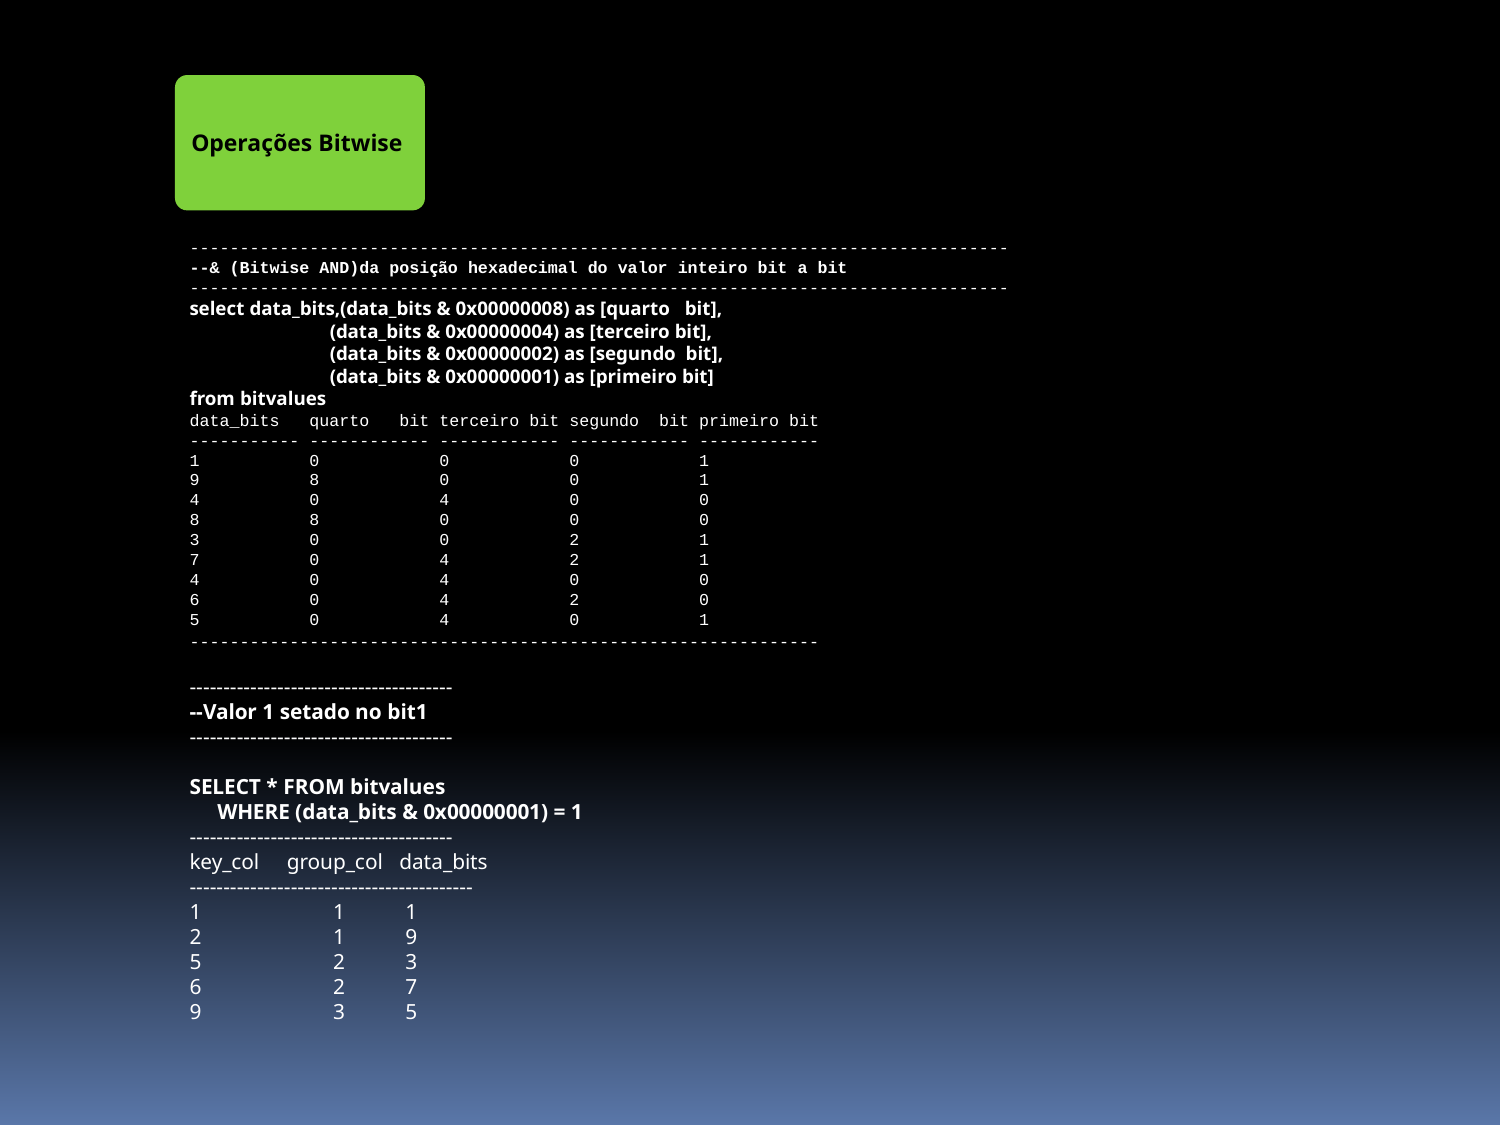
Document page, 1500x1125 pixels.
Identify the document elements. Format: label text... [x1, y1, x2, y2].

text_box ---------------------------------------------------------------------------------- --& (Bitwise AND)da posição hexadecimal do valor inteiro bit a bit ---------------------------------------------------------------------------------- select data_bits,(data_bits & 0x00000008) as [quarto bit], (data_bits & 0x00000004) as [terceiro bit], (data_bits & 0x00000002) as [segundo bit], (data_bits & 0x00000001) as [primeiro bit] from bitvalues data_bits quarto bit terceiro bit segundo bit primeiro bit ----------- ------------ ------------ ------------ ------------ 1 0 0 0 1 9 8 0 0 1 4 0 4 0 0 8 8 0 0 0 3 0 0 2 1 7 0 4 2 1 4 0 4 0 0 6 0 4 2 0 5 0 4 0 1 --------------------------------------------------------------- --------------------------------------- --Valor 1 setado no bit1 --------------------------------------- SELECT * FROM bitvalues WHERE (data_bits & 0x00000001) = 1 --------------------------------------- key_col group_col data_bits ------------------------------------------ 1 1 1 2 1 9 5 2 3 6 2 7 9 3 5 [174, 229, 1088, 1076]
text_box Operações Bitwise [174, 75, 425, 211]
